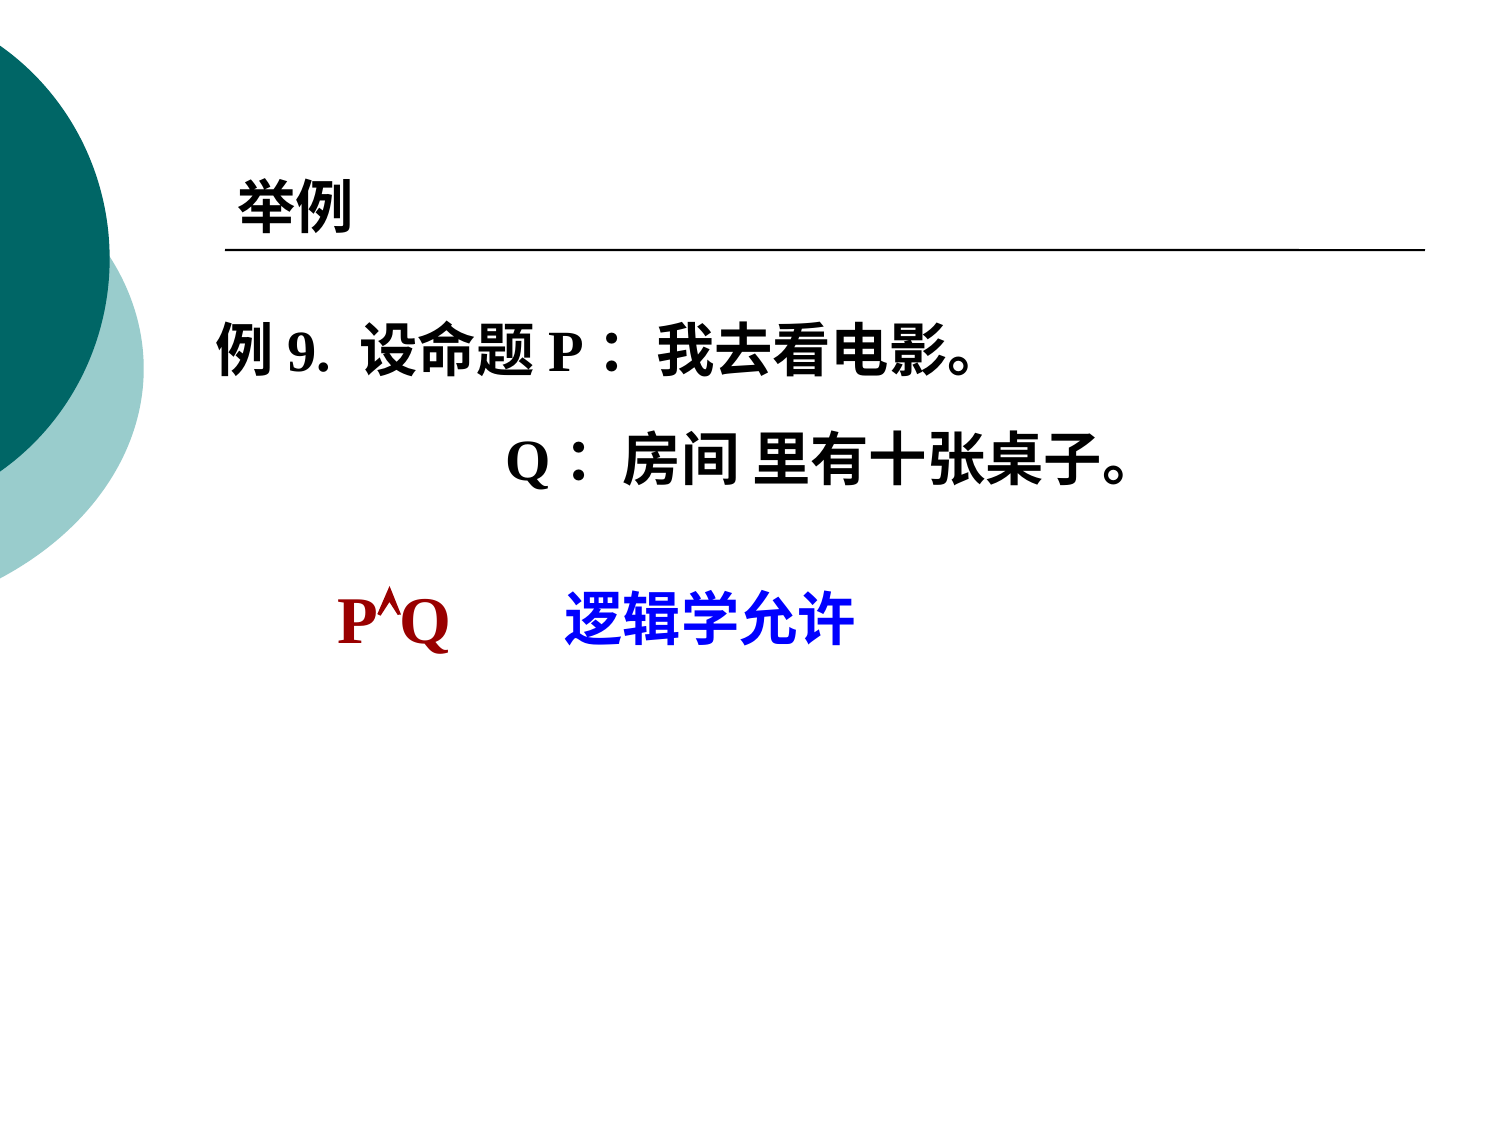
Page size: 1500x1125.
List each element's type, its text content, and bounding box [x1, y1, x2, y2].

text_box PQ [322, 569, 468, 665]
text_box 例9. 设命题P：我去看电影。 Q：房间 里有十张桌子。 [200, 267, 1189, 500]
text_box 举例 [222, 162, 925, 248]
text_box 逻辑学允许 [549, 575, 1041, 660]
